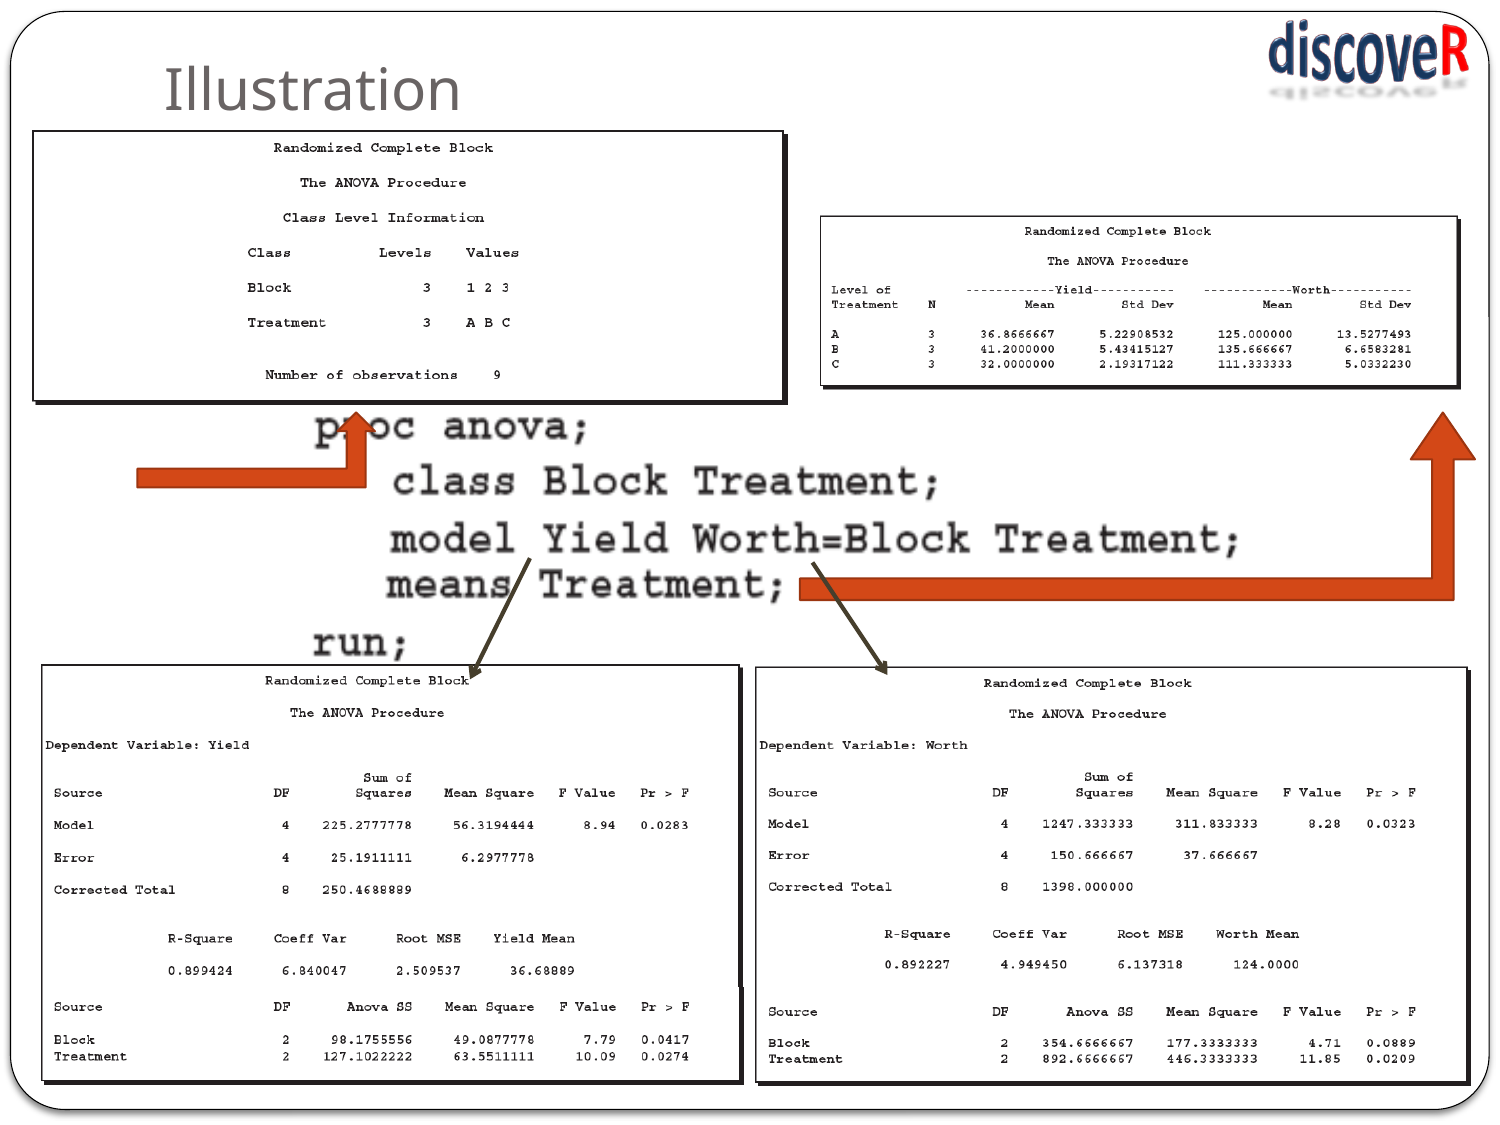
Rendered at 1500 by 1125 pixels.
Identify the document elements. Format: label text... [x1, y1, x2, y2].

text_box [793, 580, 907, 657]
title Illustration [150, 45, 1425, 138]
text_box [1258, 411, 1476, 602]
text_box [443, 580, 557, 657]
picture [1262, 12, 1475, 106]
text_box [299, 399, 1251, 661]
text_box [37, 662, 746, 1087]
picture [749, 662, 1476, 1088]
picture [817, 212, 1463, 393]
picture [25, 124, 792, 413]
text_box [136, 467, 293, 489]
